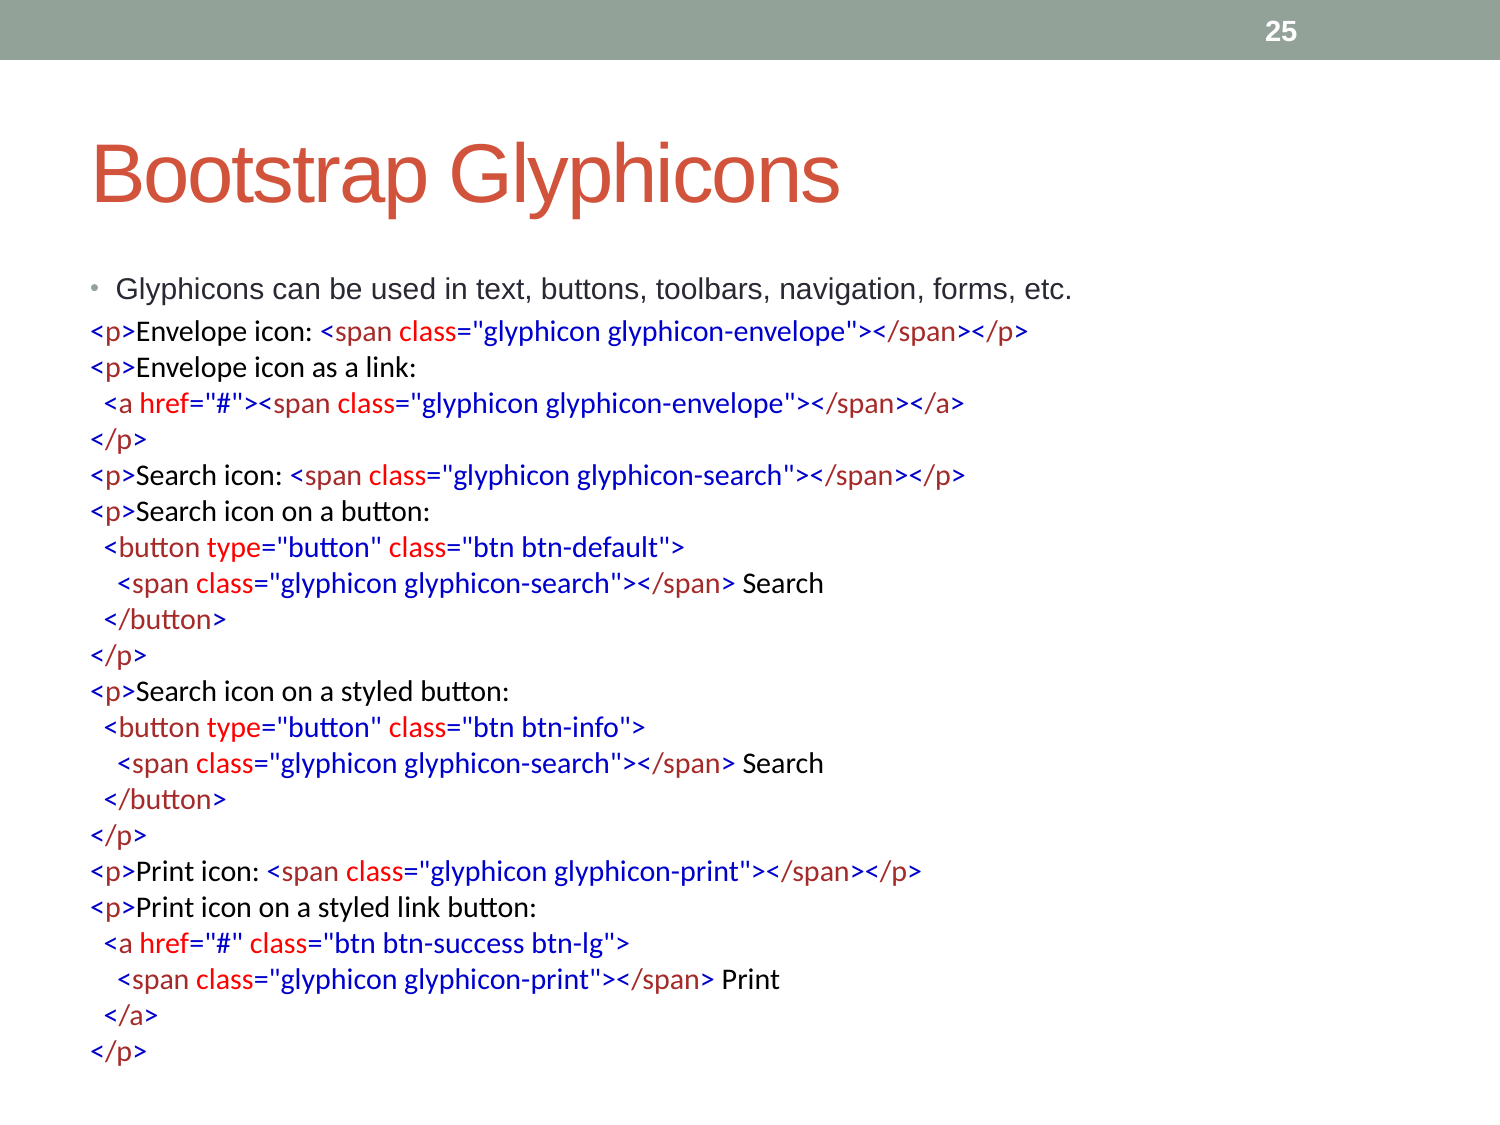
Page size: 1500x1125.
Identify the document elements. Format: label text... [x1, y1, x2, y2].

slide_number 25 [1250, 3, 1425, 57]
list Glyphicons can be used in text, buttons, toolbars, navigation, forms, etc. <p>Envelope icon: <span class="glyphicon glyphicon-envelope"></span></p> <p>Envelope icon as a link: <a href="#"><span class="glyphicon glyphicon-envelope"></span></a> </p> <p>Search icon: <span class="glyphicon glyphicon-search"></span></p> <p>Search icon on a button: <button type="button" class="btn btn-default"> <span class="glyphicon glyphicon-search"></span> Search </button> </p> <p>Search icon on a styled button: <button type="button" class="btn btn-info"> <span class="glyphicon glyphicon-search"></span> Search </button> </p> <p>Print icon: <span class="glyphicon glyphicon-print"></span></p> <p>Print icon on a styled link button: <a href="#" class="btn btn-success btn-lg"> <span class="glyphicon glyphicon-print"></span> Print </a> </p> [75, 262, 1425, 1088]
title Bootstrap Glyphicons [75, 87, 1425, 250]
